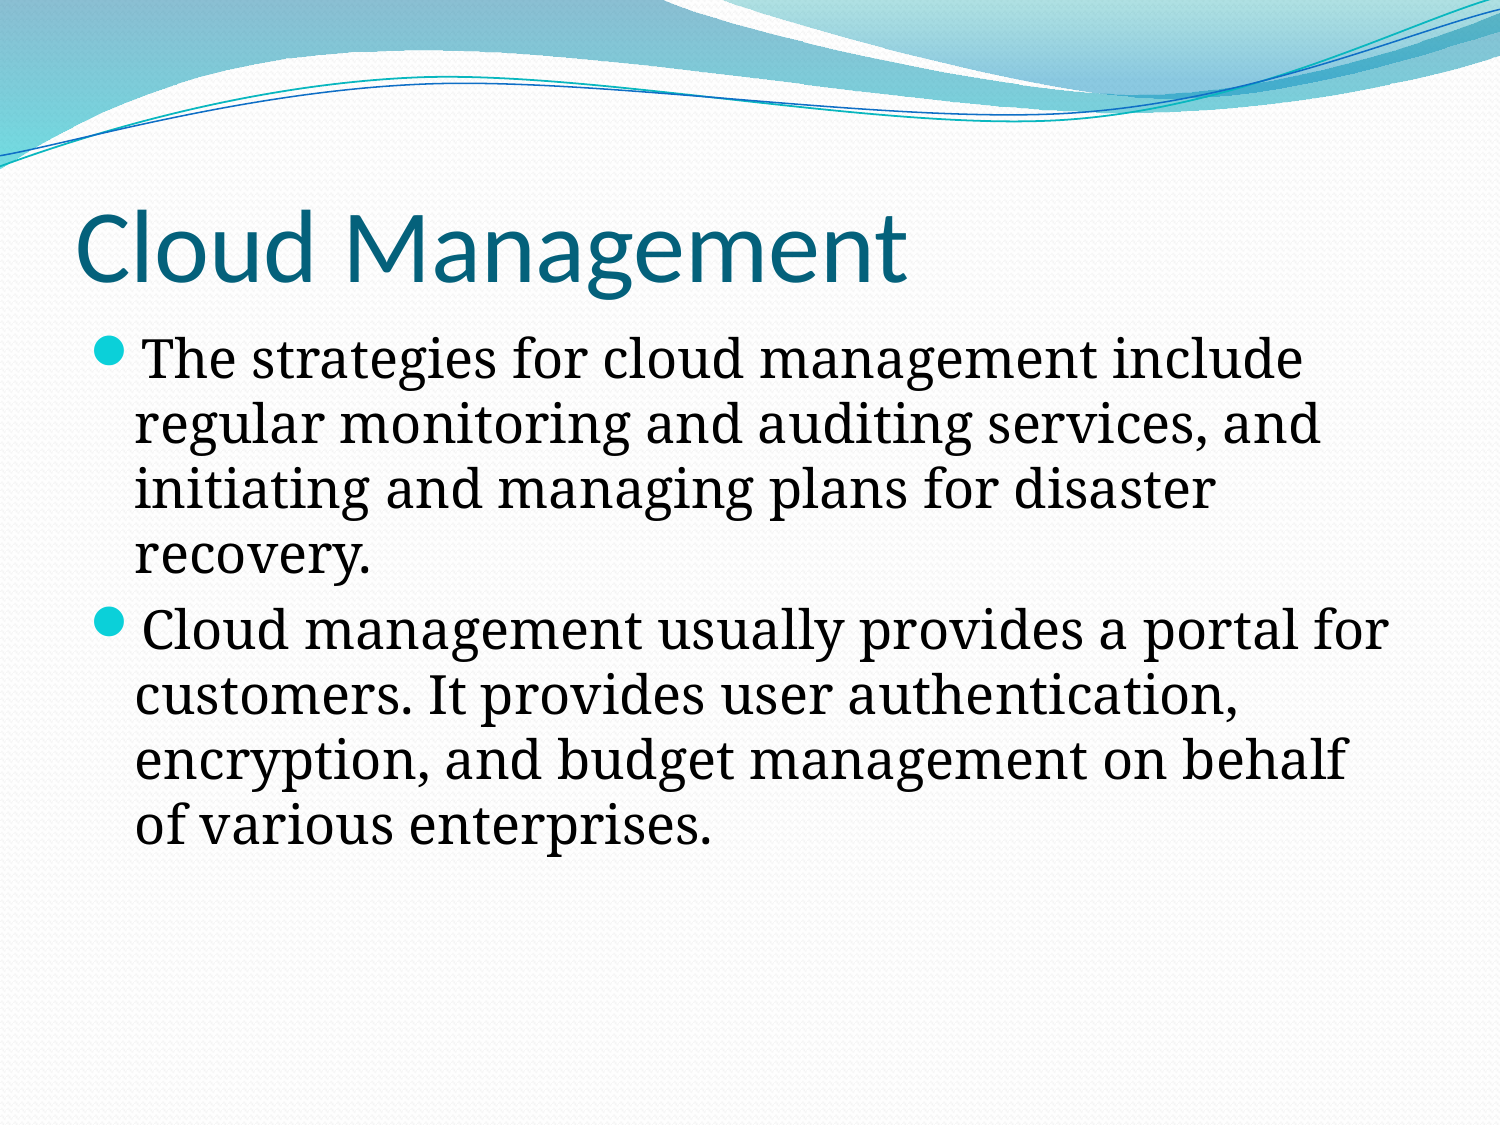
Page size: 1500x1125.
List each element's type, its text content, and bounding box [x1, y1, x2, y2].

title Cloud Management [75, 115, 1425, 303]
list The strategies for cloud management include regular monitoring and auditing services, and initiating and managing plans for disaster recovery. Cloud management usually provides a portal for customers. It provides user authentication, encryption, and budget management on behalf of various enterprises. [75, 317, 1425, 1038]
